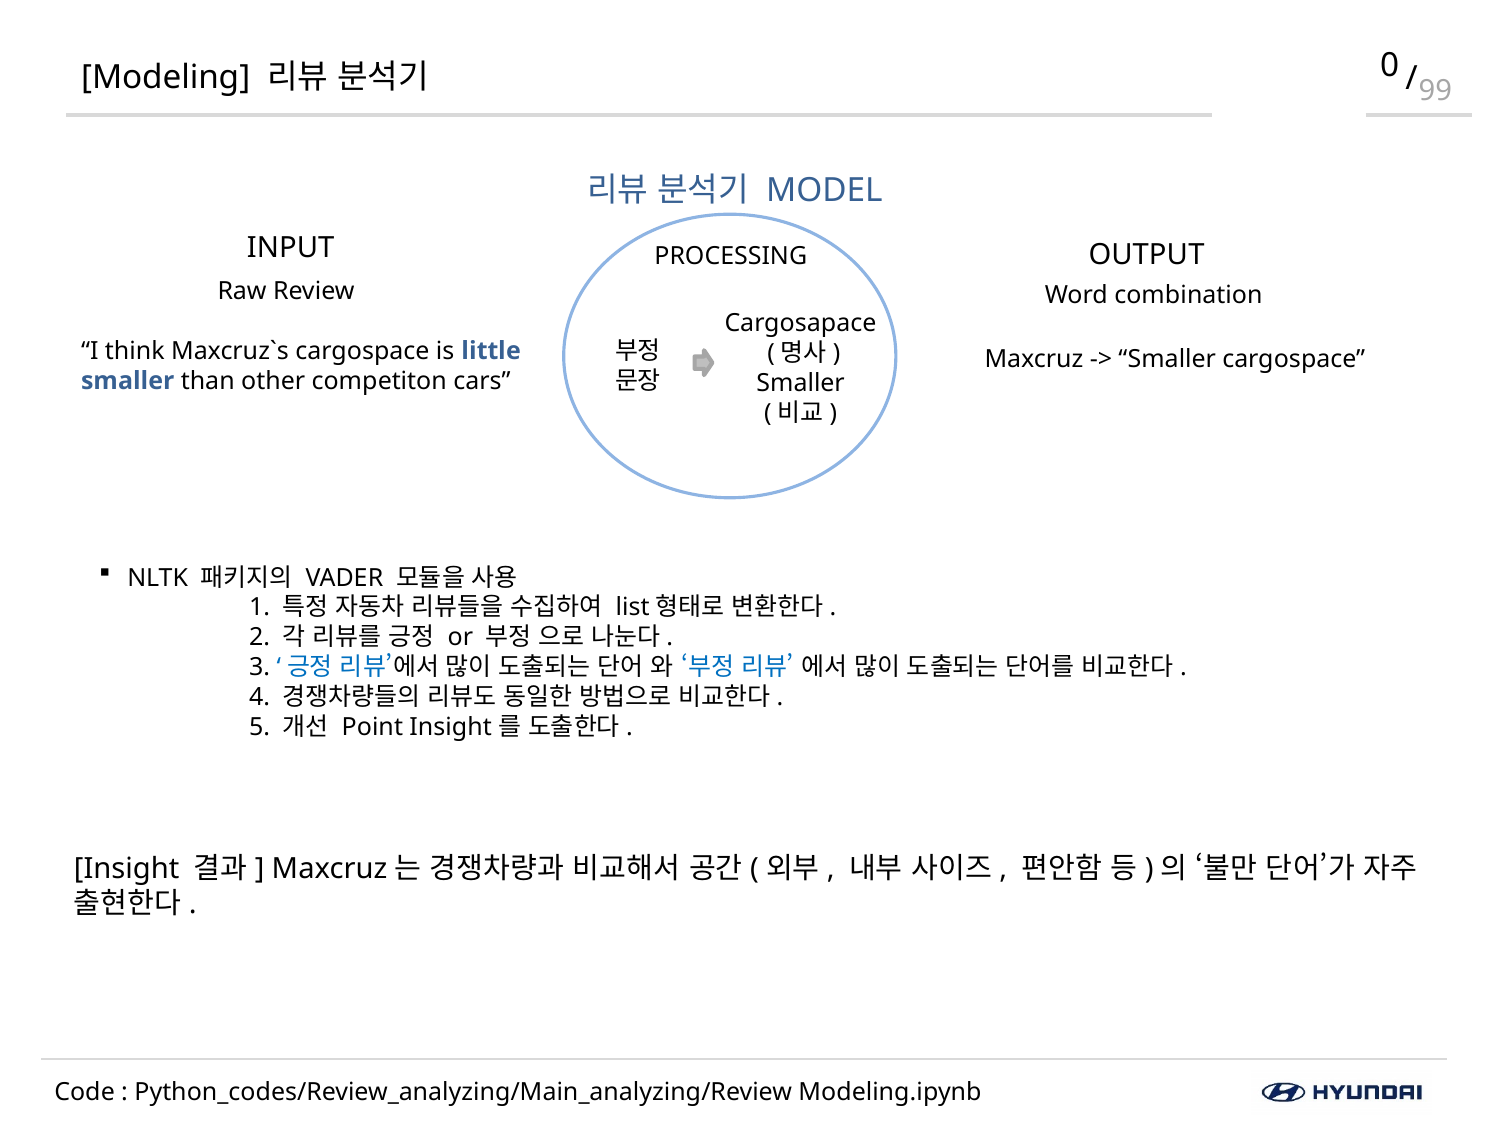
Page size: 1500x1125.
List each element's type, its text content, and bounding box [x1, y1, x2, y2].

text_box NLTK 패키지의 VADER 모듈을 사용 1. 특정 자동차 리뷰들을 수집하여 list형태로 변환한다. 2. 각 리뷰를 긍정 or 부정 으로 나눈다. 3. ‘긍정 리뷰’에서 많이 도출되는 단어 와 ‘부정 리뷰’ 에서 많이 도출되는 단어를 비교한다. 4. 경쟁차량들의 리뷰도 동일한 방법으로 비교한다. 5. 개선 Point Insight를 도출한다. [84, 553, 1366, 748]
picture [1251, 1068, 1432, 1115]
text_box [Modeling] 리뷰 분석기 [66, 47, 1212, 103]
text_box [65, 160, 1481, 498]
text_box Code : Python_codes/Review_analyzing/Main_analyzing/Review Modeling.ipynb [39, 1067, 1010, 1113]
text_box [1365, 35, 1500, 115]
text_box [Insight 결과] Maxcruz는 경쟁차량과 비교해서 공간(외부, 내부 사이즈, 편안함 등)의 ‘불만 단어’가 자주 출현한다. [59, 841, 1446, 927]
